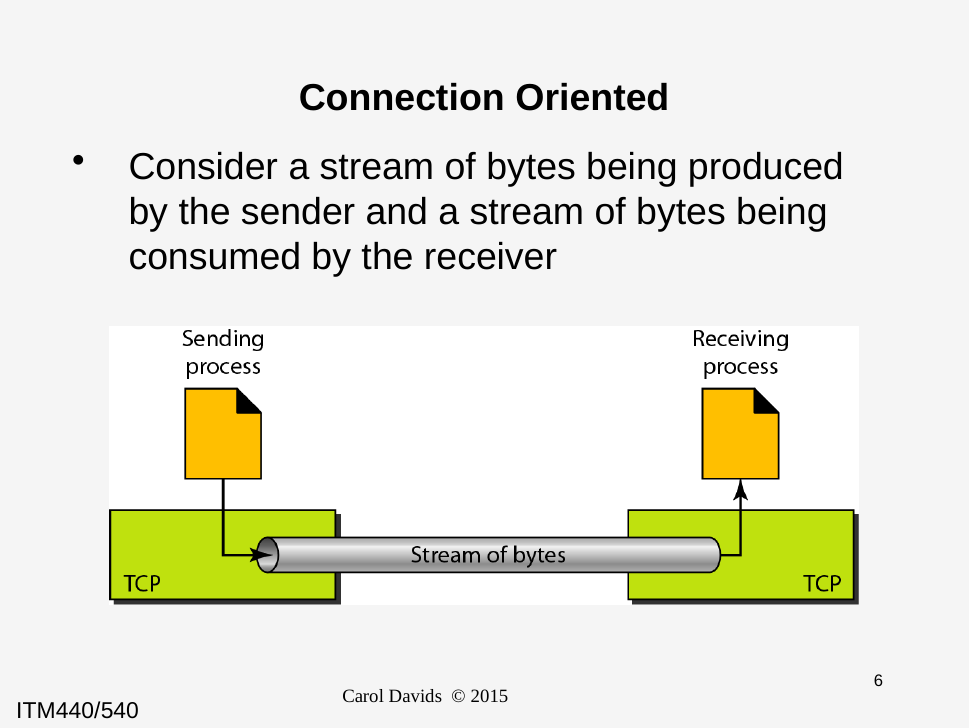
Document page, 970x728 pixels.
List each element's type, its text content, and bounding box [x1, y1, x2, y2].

list Consider a stream of bytes being produced by the sender and a stream of bytes being consumed by the receiver [62, 137, 895, 325]
footer Carol Davids © 2015 [255, 678, 596, 728]
picture [109, 325, 860, 606]
title Connection Oriented [72, 32, 897, 158]
